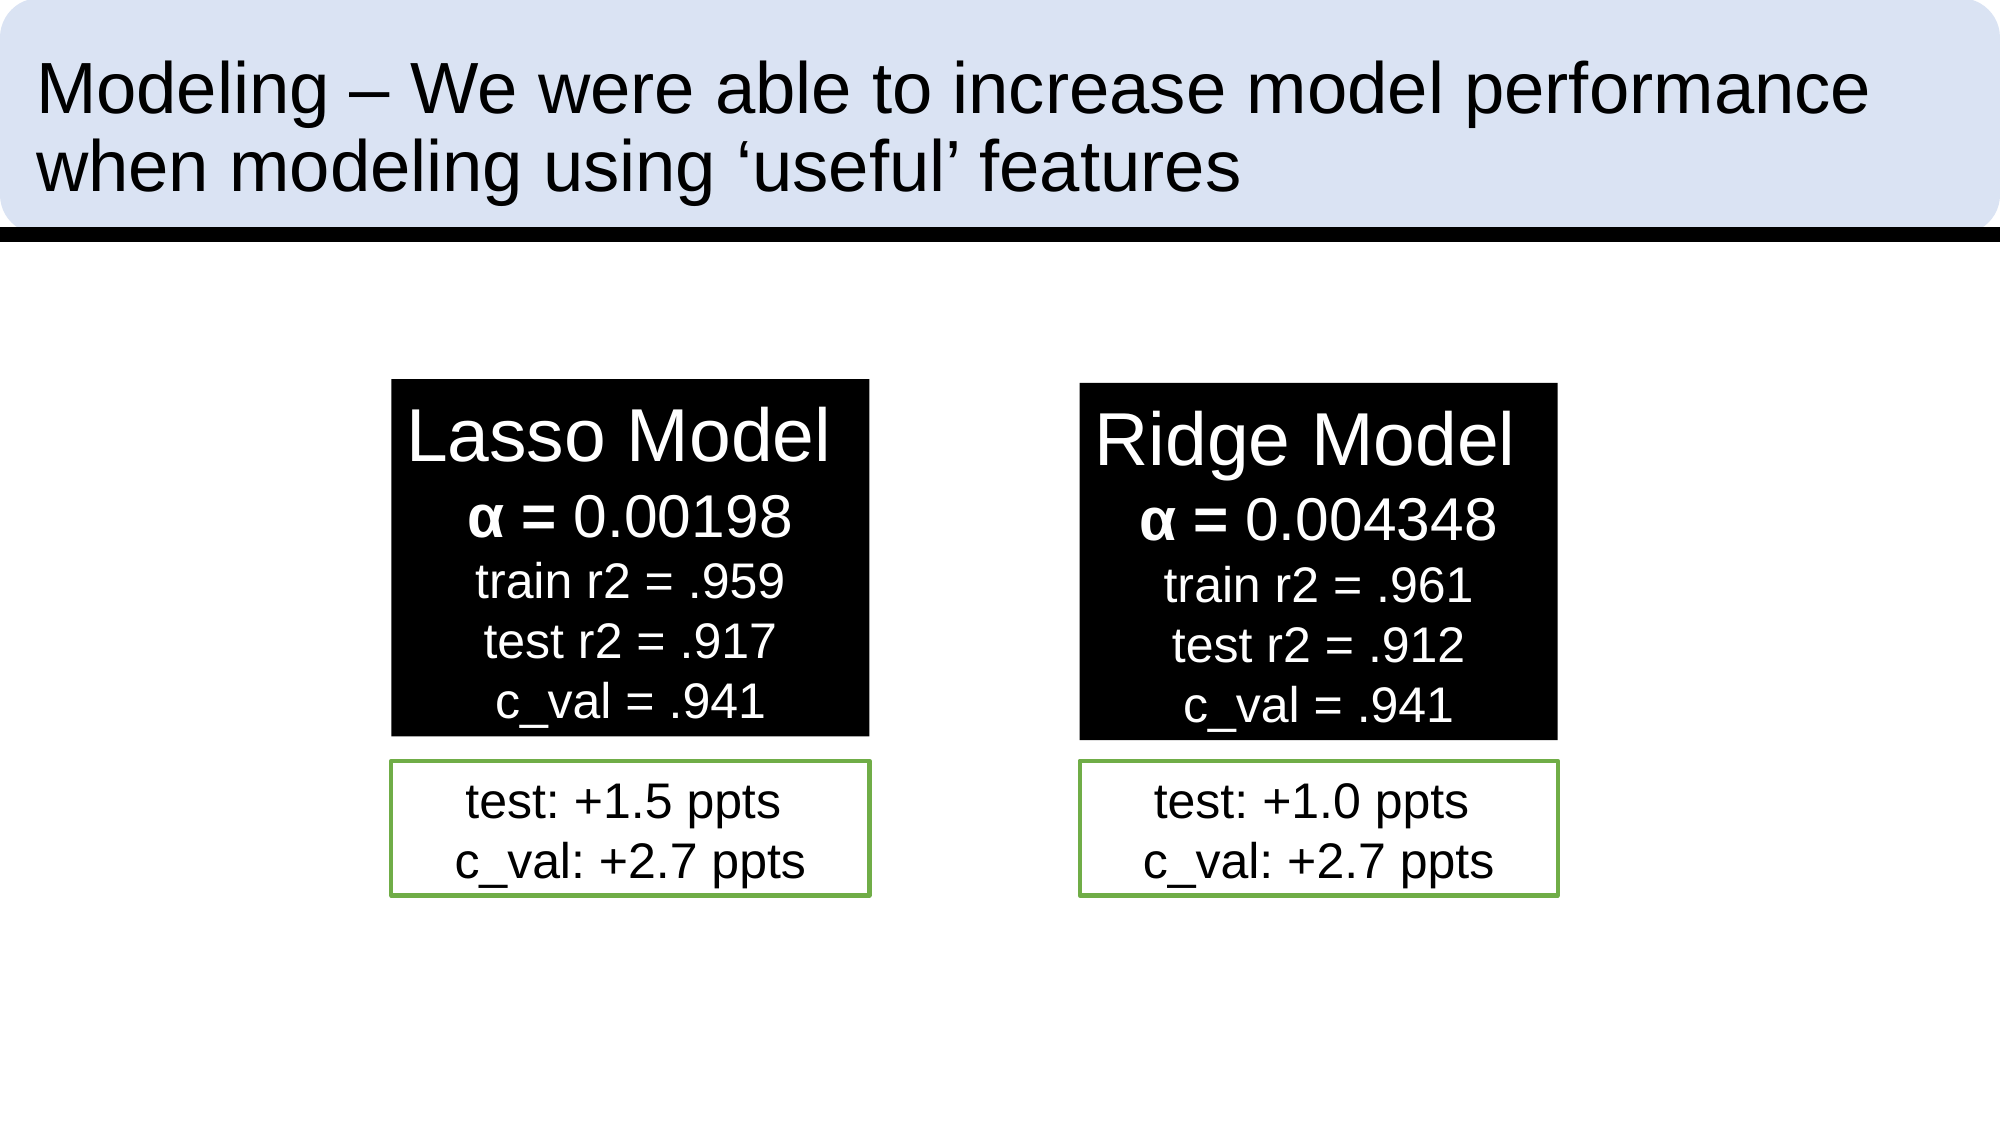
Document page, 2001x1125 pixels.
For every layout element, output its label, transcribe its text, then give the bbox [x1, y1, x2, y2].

text_box Modeling – We were able to increase model performance when modeling using ‘useful’ features [21, 41, 1979, 216]
text_box [0, 0, 2000, 227]
text_box Lasso Model α = 0.00198 train r2 = .959 test r2 = .917 c_val = .941 [391, 379, 870, 737]
text_box test: +1.5 ppts c_val: +2.7 ppts [391, 760, 870, 896]
text_box Ridge Model α = 0.004348 train r2 = .961 test r2 = .912 c_val = .941 [1079, 382, 1558, 741]
text_box test: +1.0 ppts c_val: +2.7 ppts [1079, 760, 1558, 896]
